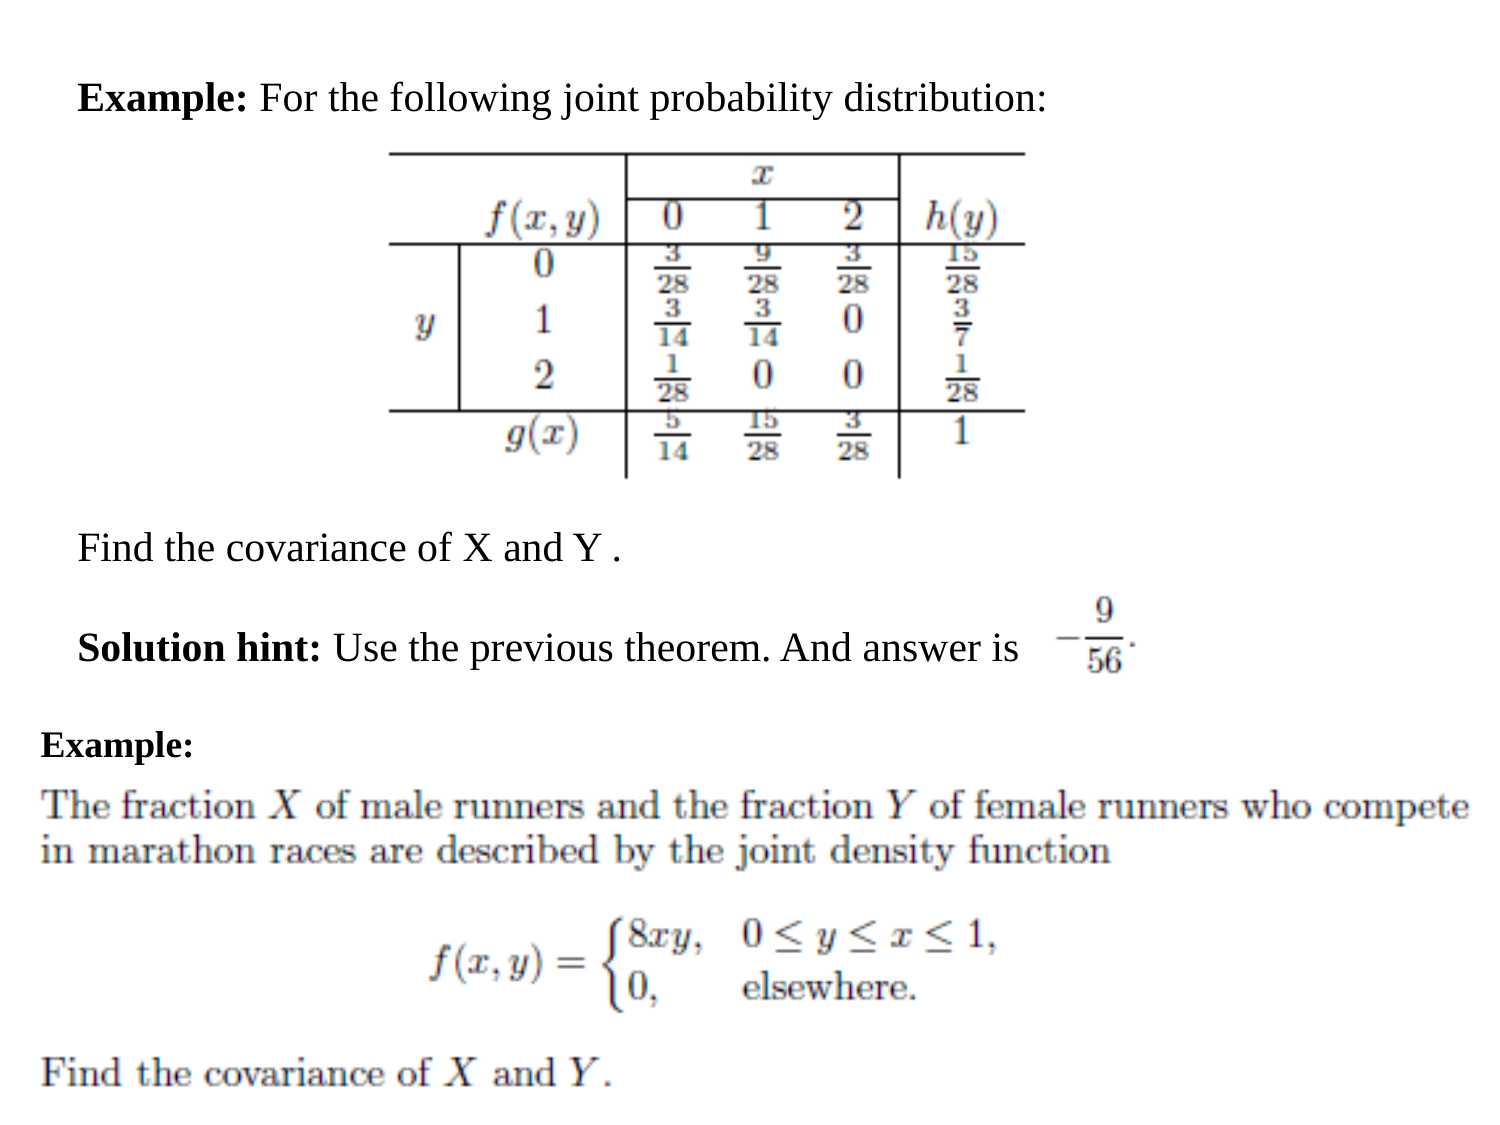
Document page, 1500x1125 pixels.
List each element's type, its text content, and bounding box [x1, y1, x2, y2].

picture [1049, 572, 1151, 688]
text_box Example: [25, 712, 210, 773]
picture [366, 134, 1071, 491]
picture [37, 779, 1482, 1101]
text_box Example: For the following joint probability distribution: Find the covariance of X and Y . Solution hint: Use the previous theorem. And answer is [62, 62, 1375, 678]
